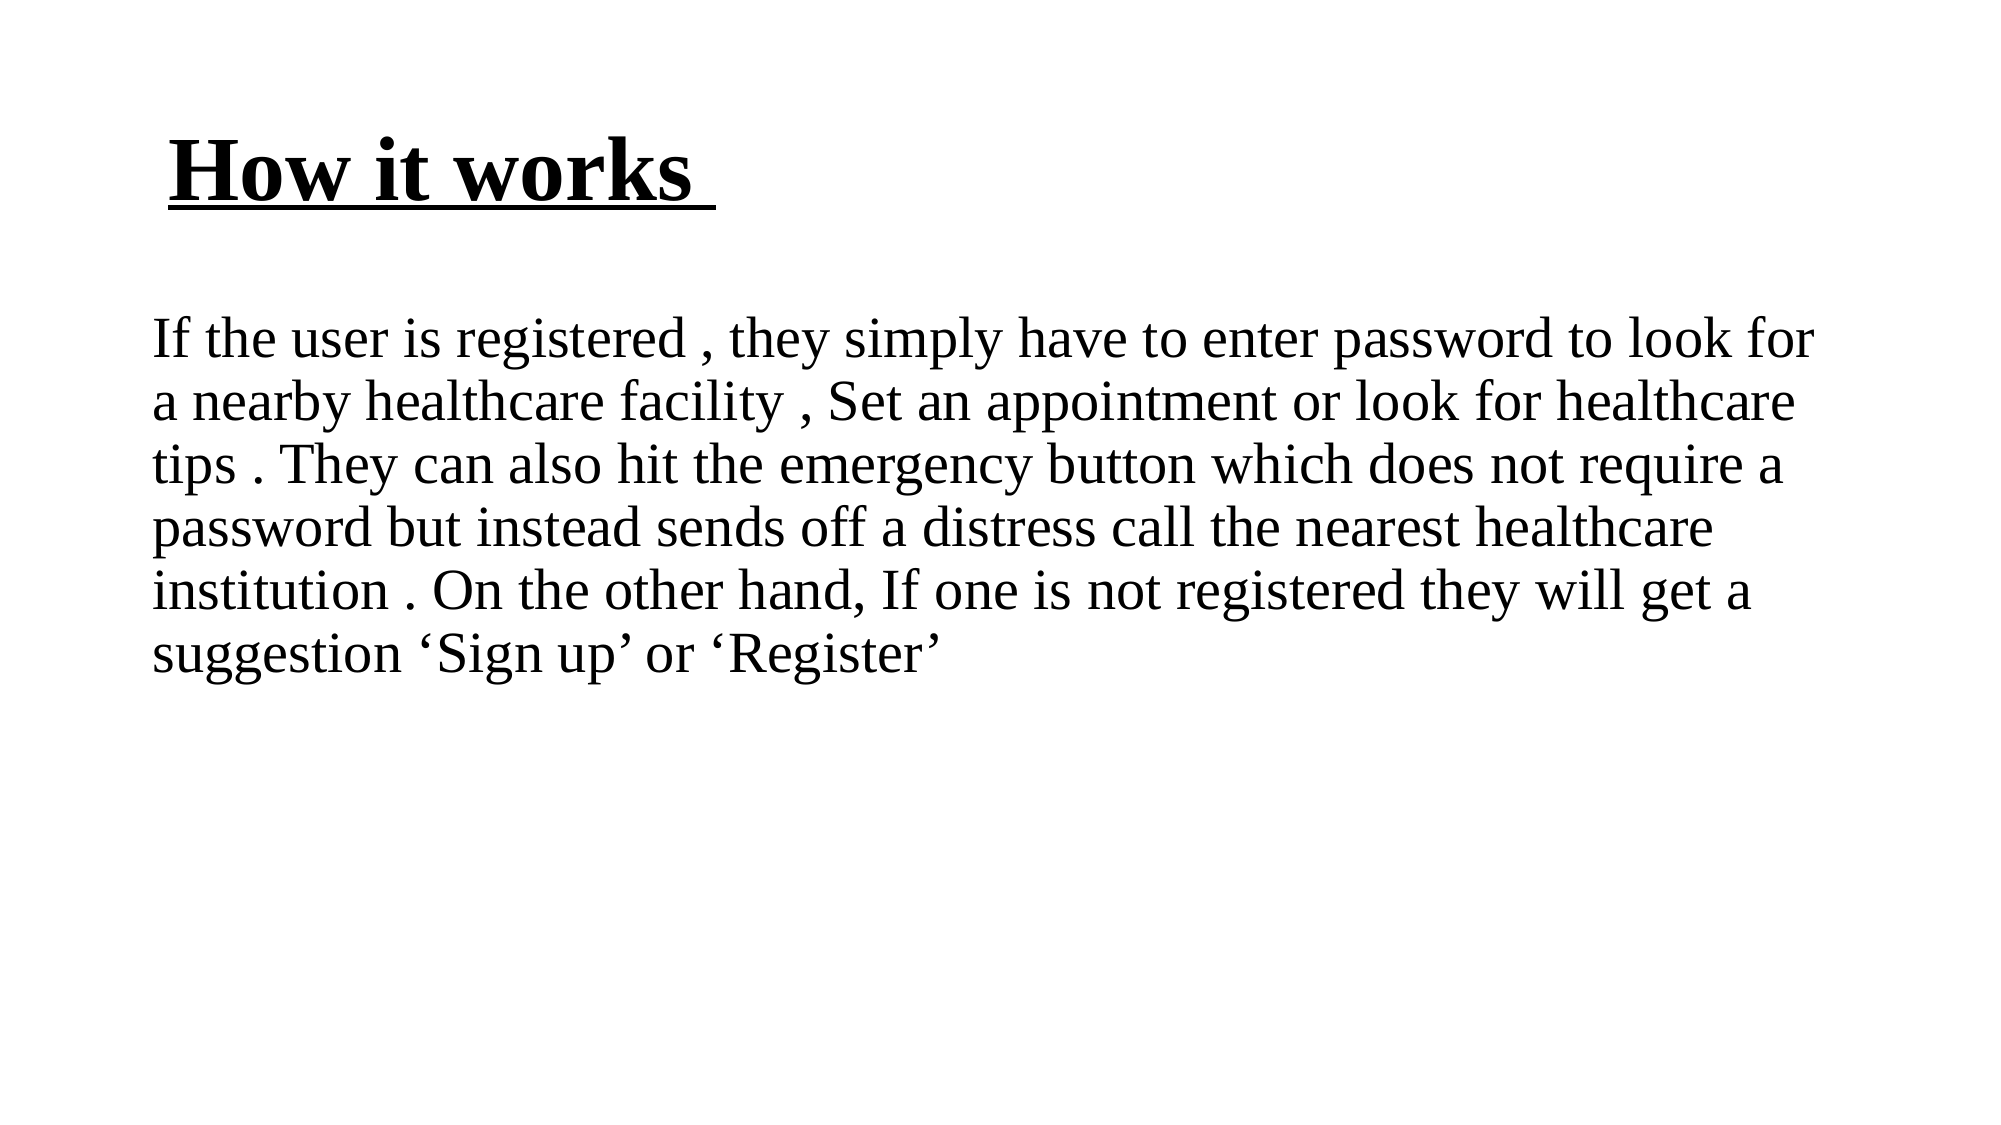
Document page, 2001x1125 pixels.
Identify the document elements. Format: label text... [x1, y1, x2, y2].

list If the user is registered , they simply have to enter password to look for a nearby healthcare facility , Set an appointment or look for healthcare tips . They can also hit the emergency button which does not require a password but instead sends off a distress call the nearest healthcare institution . On the other hand, If one is not registered they will get a suggestion ‘Sign up’ or ‘Register’ [137, 299, 1863, 1014]
title How it works [153, 61, 1879, 279]
